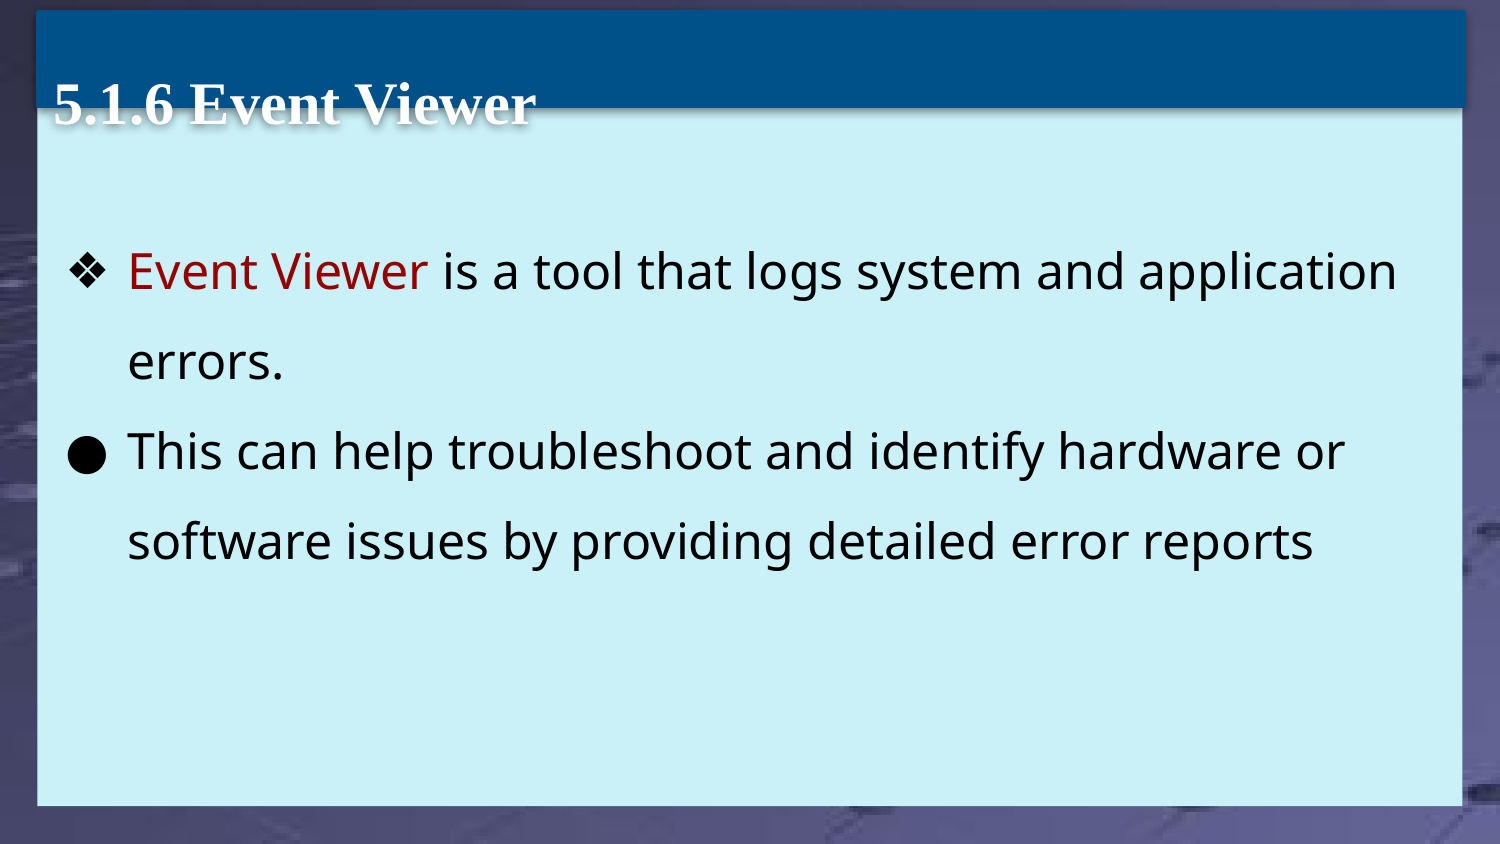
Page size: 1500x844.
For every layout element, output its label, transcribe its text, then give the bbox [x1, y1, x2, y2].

text_box Event Viewer is a tool that logs system and application errors. This can help troubleshoot and identify hardware or software issues by providing detailed error reports [37, 194, 1463, 675]
picture [0, 0, 1500, 844]
title 5.1.6 Event Viewer [38, 12, 1464, 107]
